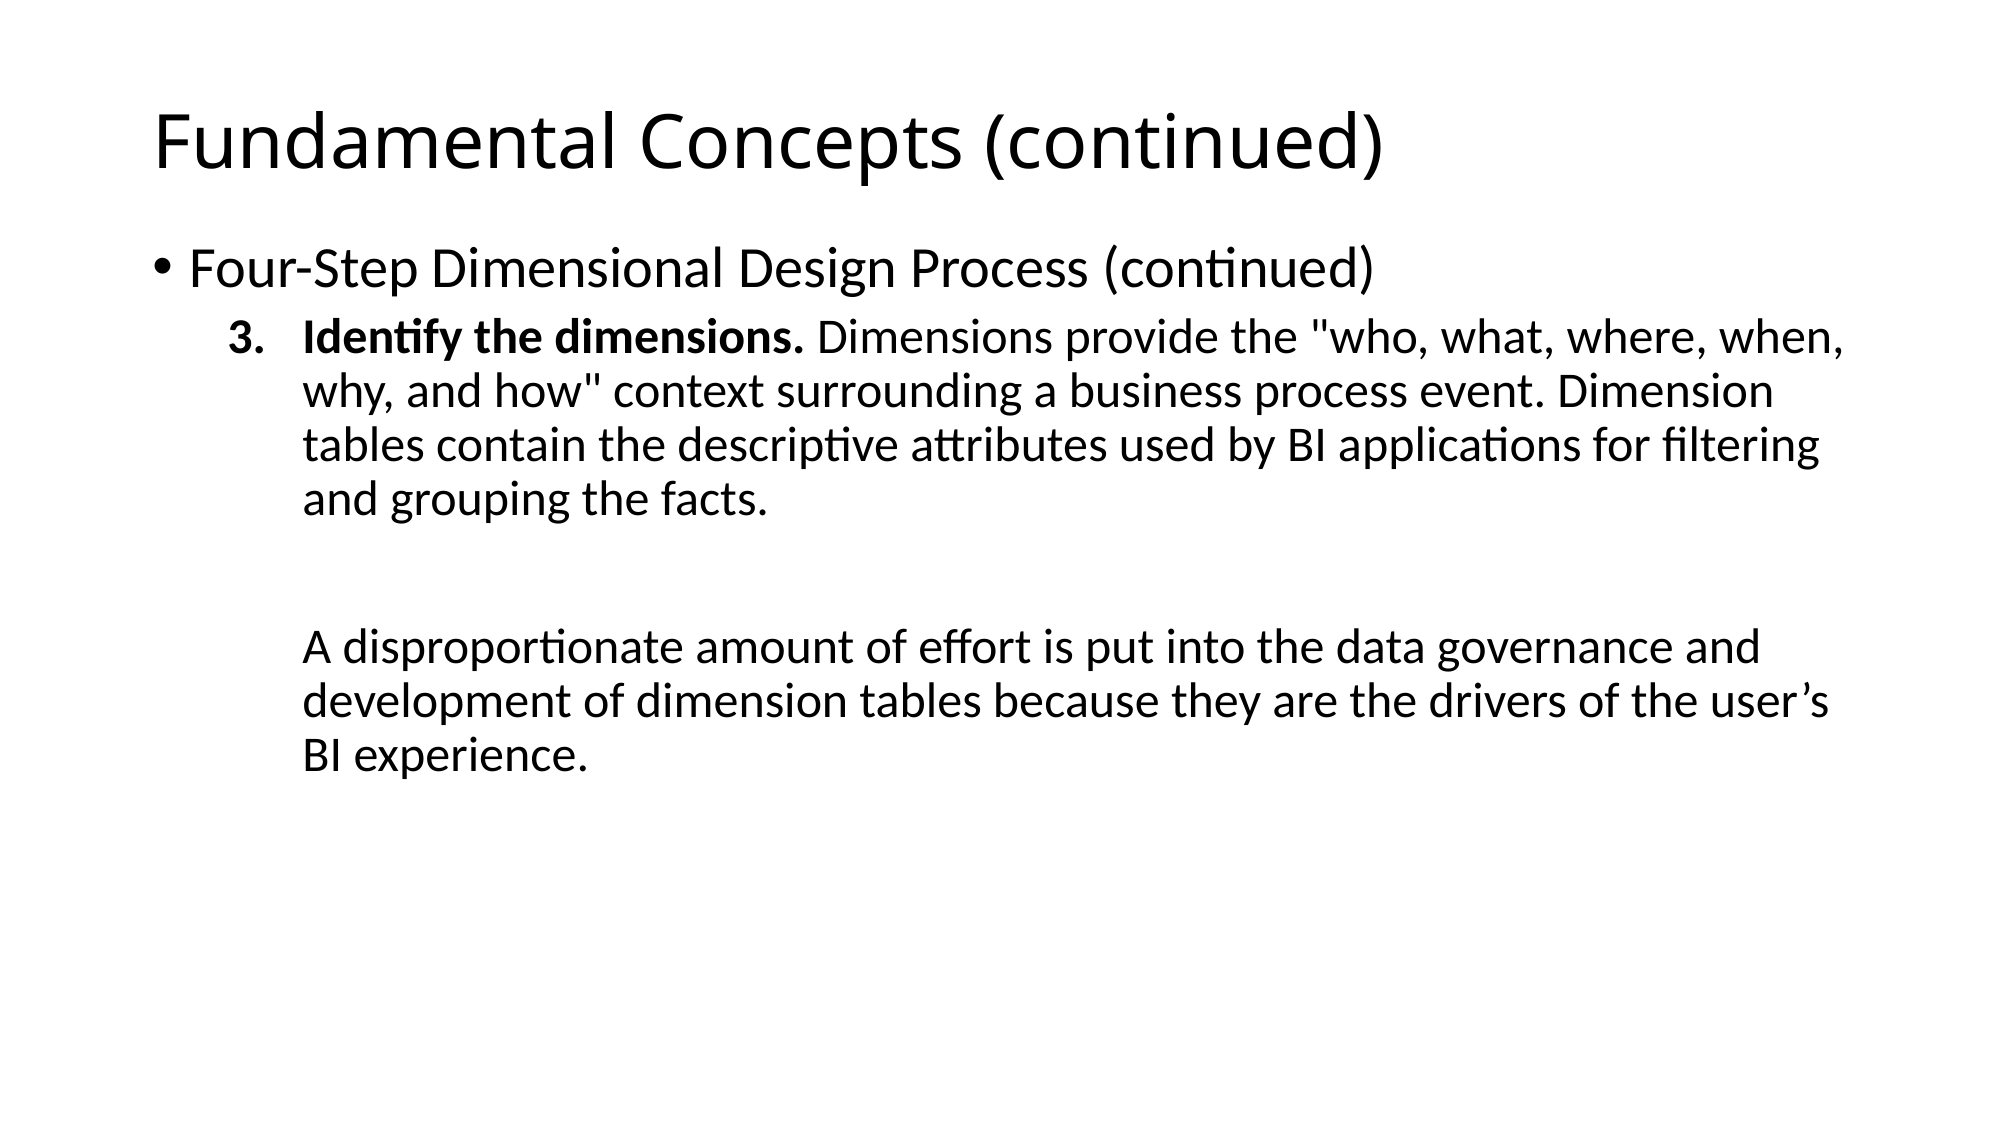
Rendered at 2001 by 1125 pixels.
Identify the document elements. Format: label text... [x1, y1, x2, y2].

list Four-Step Dimensional Design Process (continued) Identify the dimensions. Dimensions provide the "who, what, where, when, why, and how" context surrounding a business process event. Dimension tables contain the descriptive attributes used by BI applications for ﬁltering and grouping the facts. A disproportionate amount of effort is put into the data governance and development of dimension tables because they are the drivers of the user’s BI experience. [137, 230, 1863, 1014]
title Fundamental Concepts (continued) [137, 59, 1863, 230]
